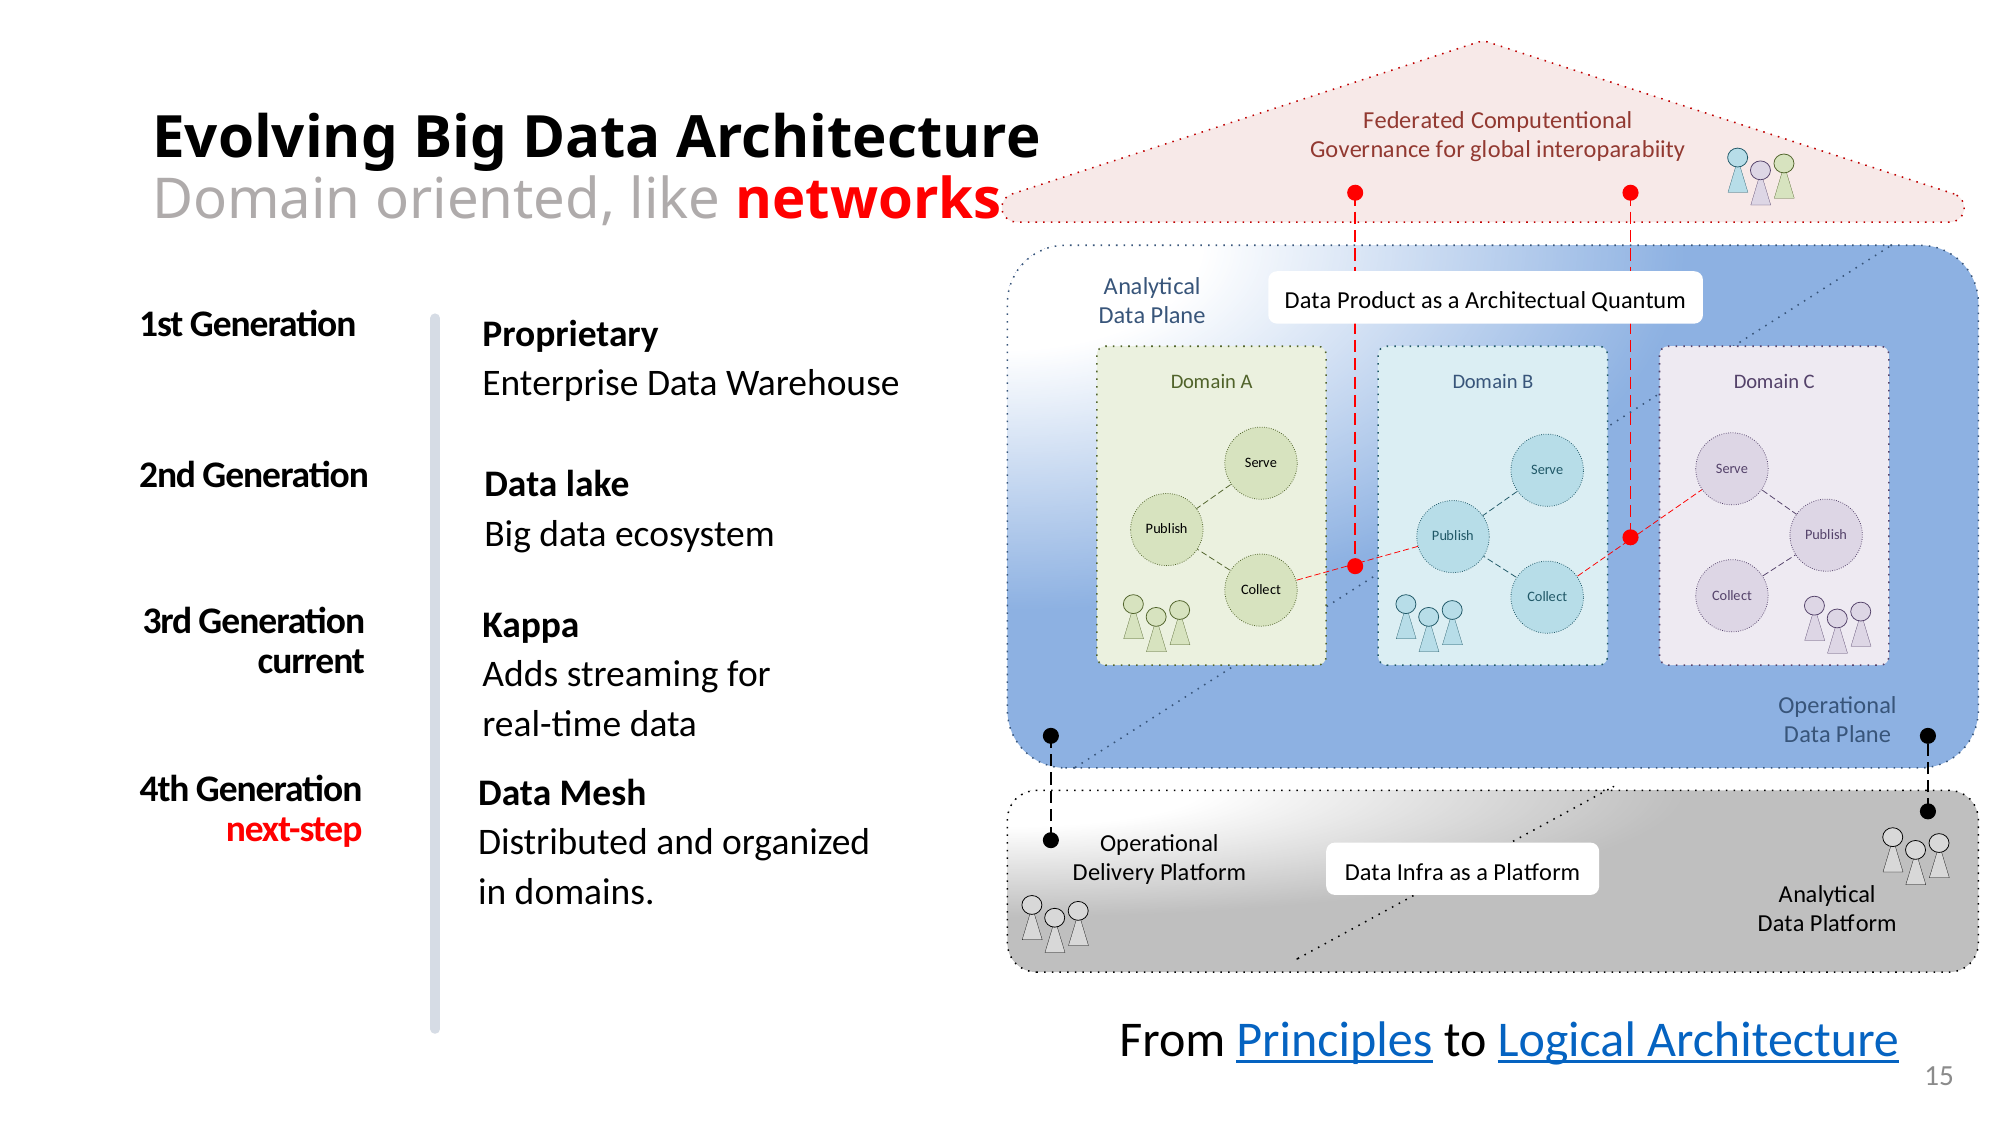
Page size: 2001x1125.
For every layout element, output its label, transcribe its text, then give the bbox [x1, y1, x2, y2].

slide_number 15 [1900, 1043, 1969, 1104]
text_box Data lake Big data ecosystem [484, 454, 999, 595]
text_box From Principles to Logical Architecture [1104, 999, 1915, 1075]
text_box 1st Generation [47, 304, 357, 470]
text_box Proprietary Enterprise Data Warehouse [482, 304, 999, 358]
text_box Data Mesh Distributed and organized in domains. [478, 763, 999, 929]
text_box 4th Generation next-step [32, 768, 363, 935]
text_box 3rd Generation current [35, 600, 365, 767]
title Evolving Big Data Architecture Domain oriented, like networks [137, 59, 999, 278]
text_box Kappa Adds streaming for real-time data [482, 595, 999, 761]
text_box 2nd Generation [39, 454, 369, 621]
picture [999, 39, 1980, 973]
